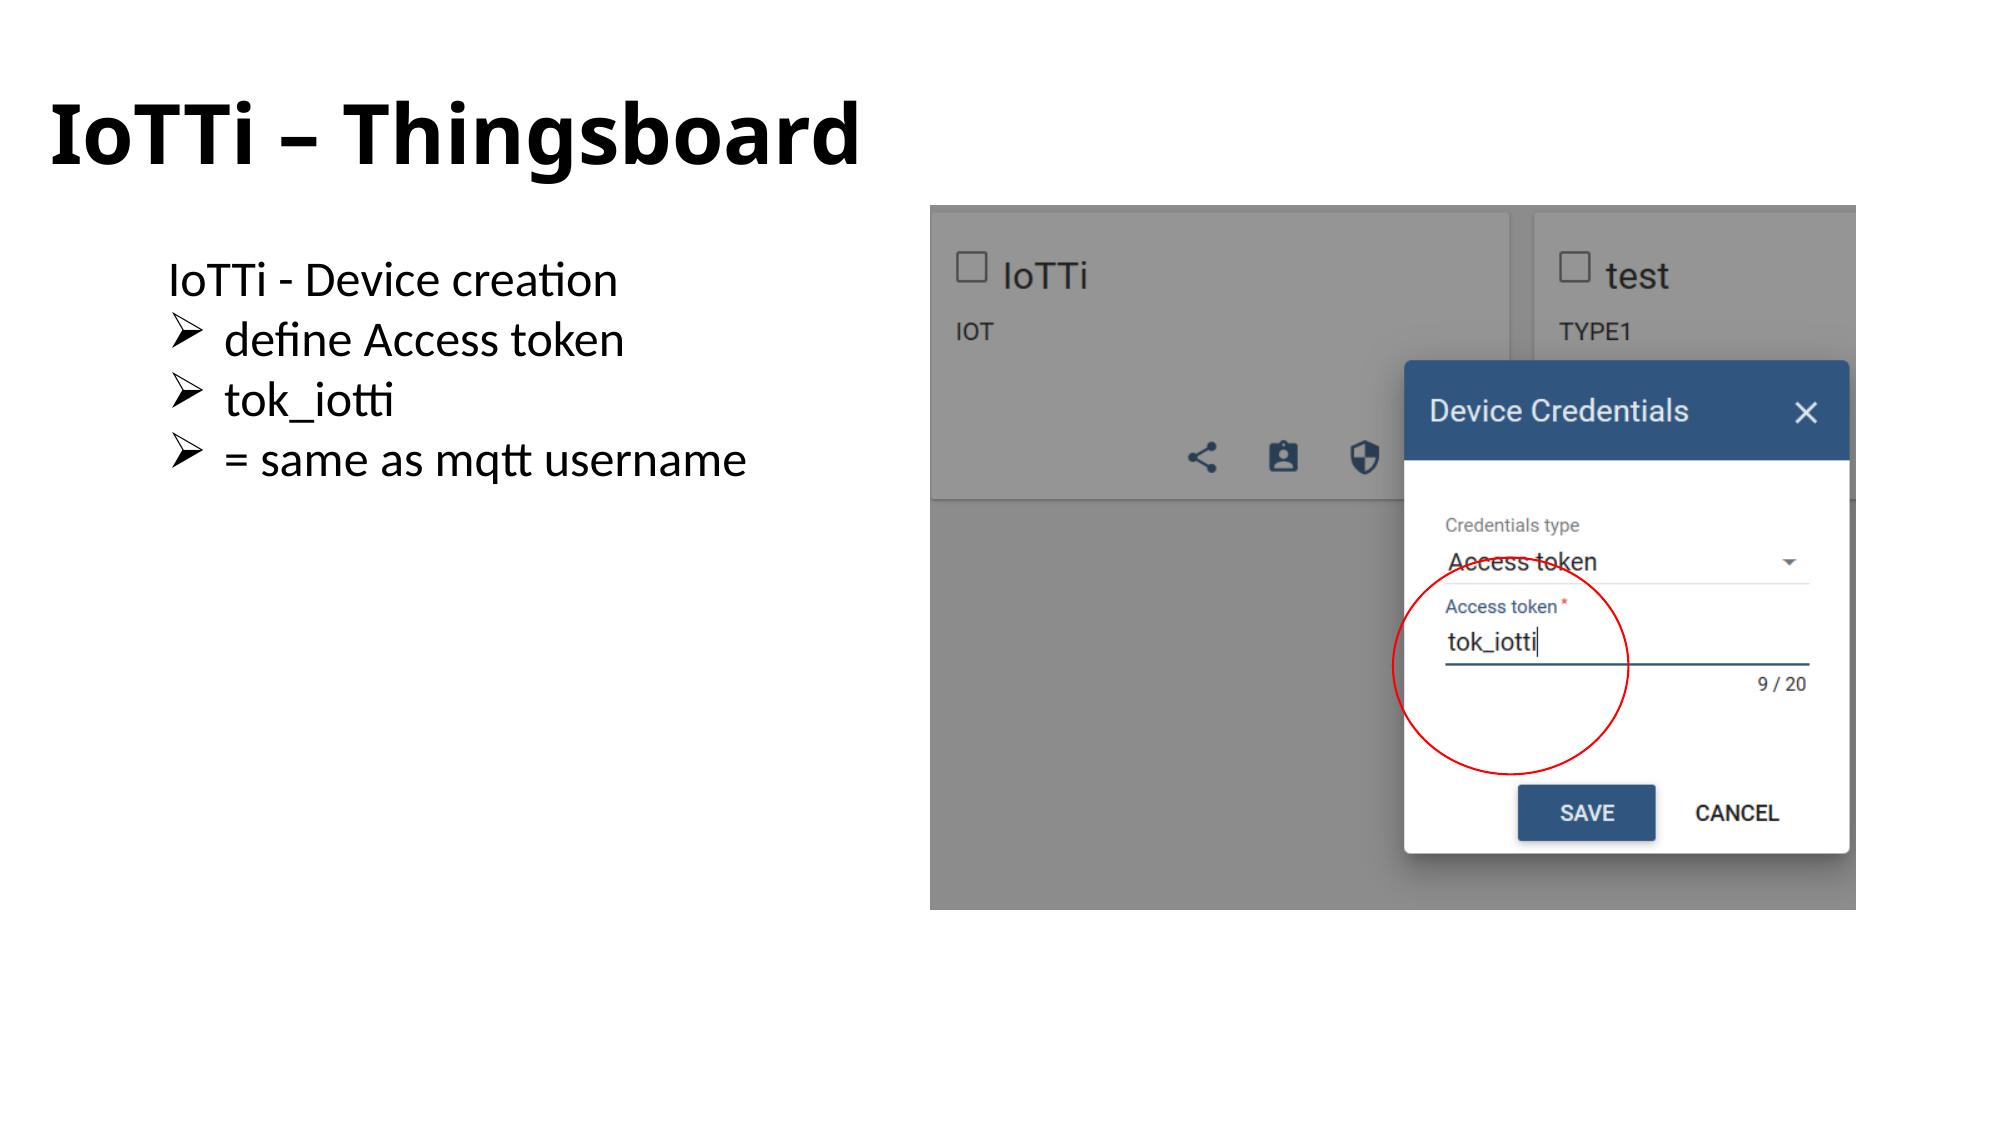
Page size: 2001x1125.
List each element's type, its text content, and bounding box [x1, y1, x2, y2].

title IoTTi – Thingsboard [34, 61, 1903, 190]
picture [930, 205, 1856, 910]
text_box IoTTi - Device creation define Access token tok_iotti = same as mqtt username [153, 239, 763, 555]
